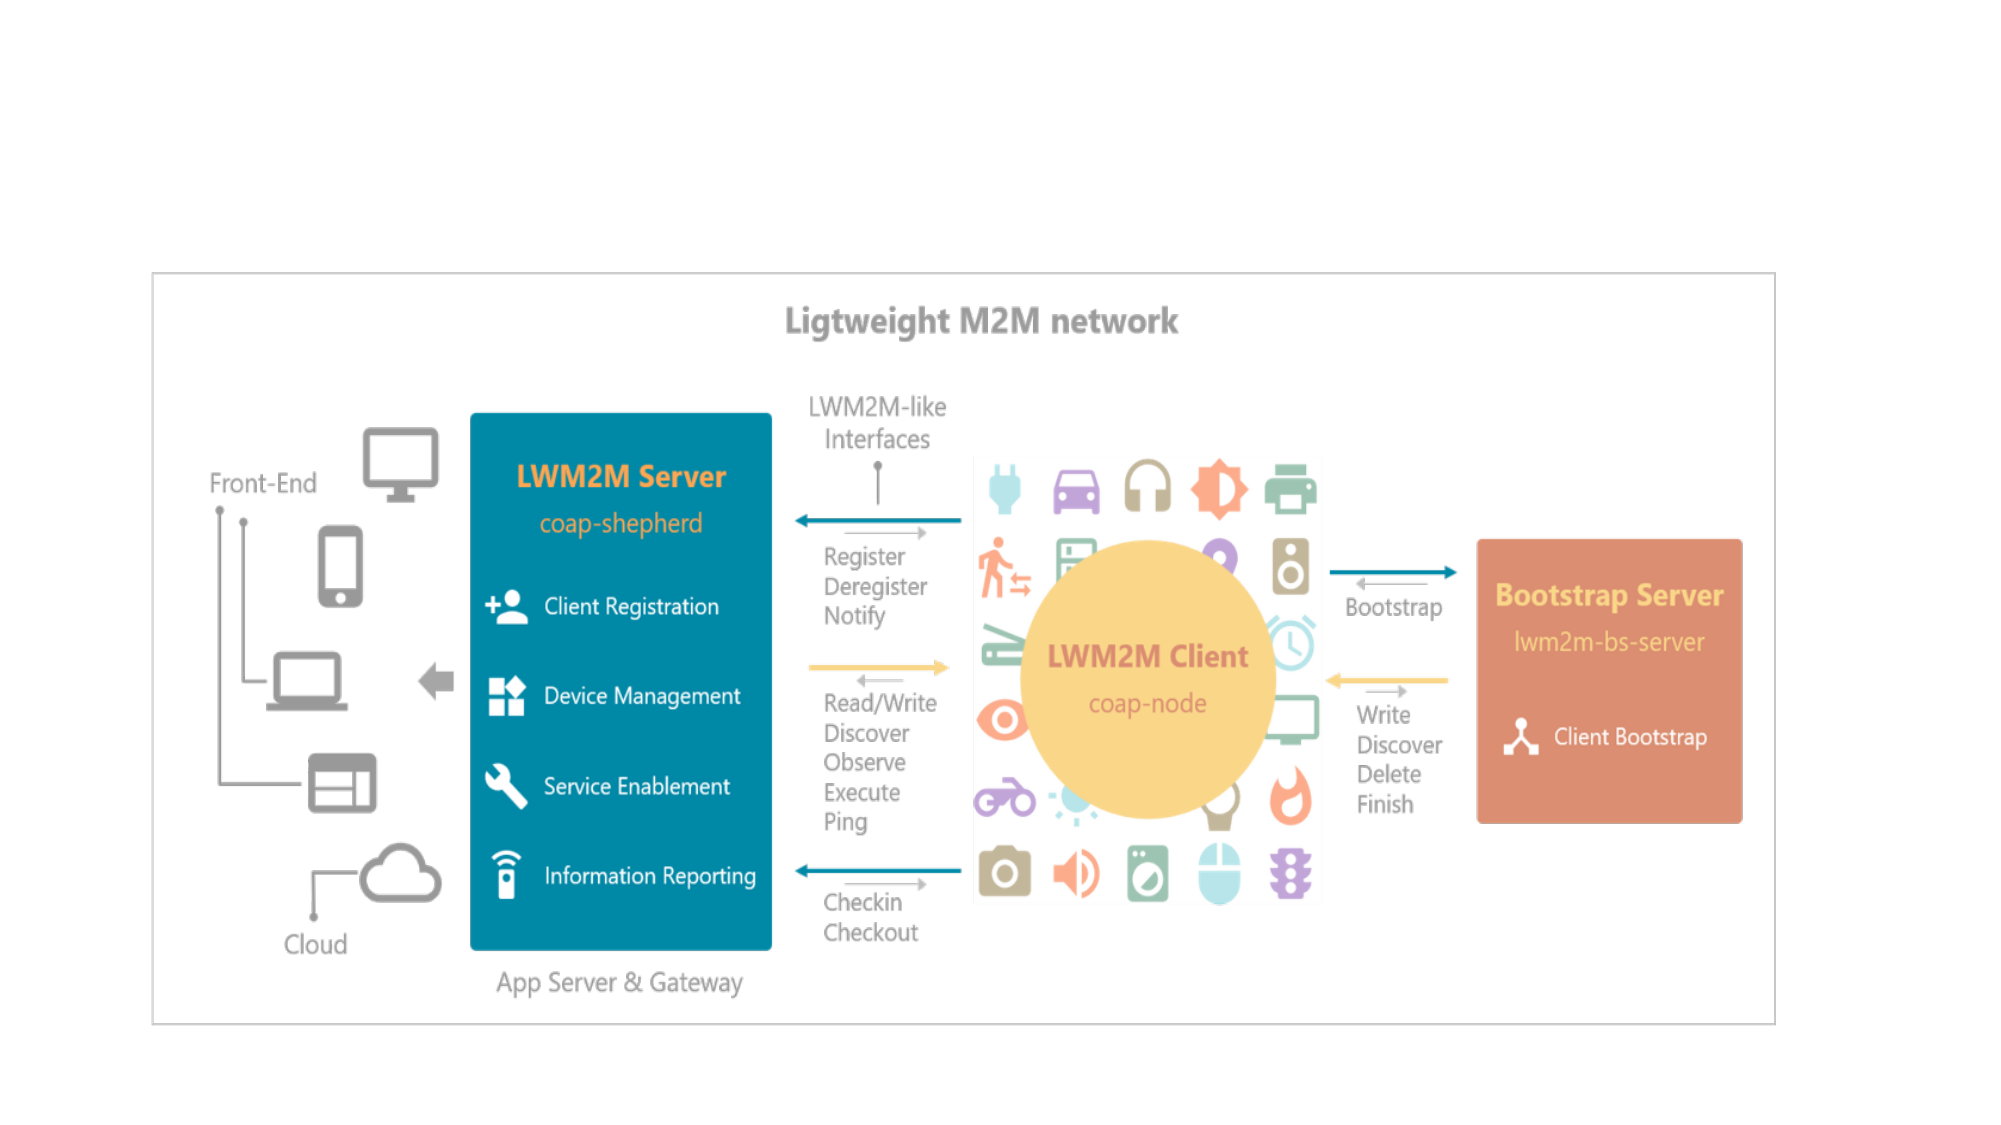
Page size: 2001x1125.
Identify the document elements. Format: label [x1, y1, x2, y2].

picture [34, 204, 1894, 1094]
